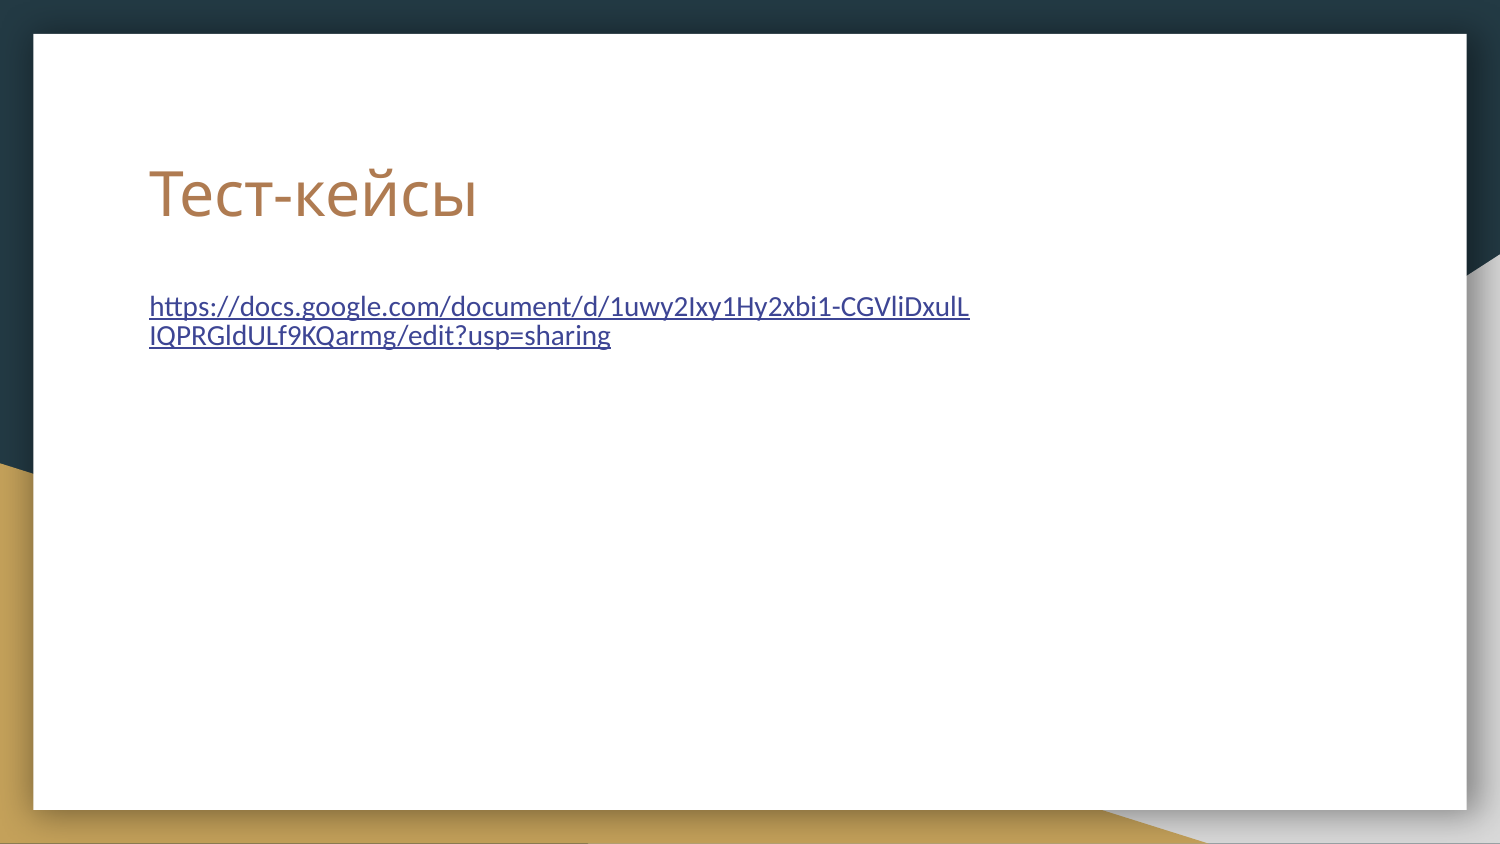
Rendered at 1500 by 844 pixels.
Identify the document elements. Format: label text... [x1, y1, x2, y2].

title Тест-кейсы [134, 138, 1366, 296]
text_box https://docs.google.com/document/d/1uwy2Ixy1Hy2xbi1-CGVliDxulLIQPRGldULf9KQarmg/edit?usp=sharing [134, 272, 986, 338]
